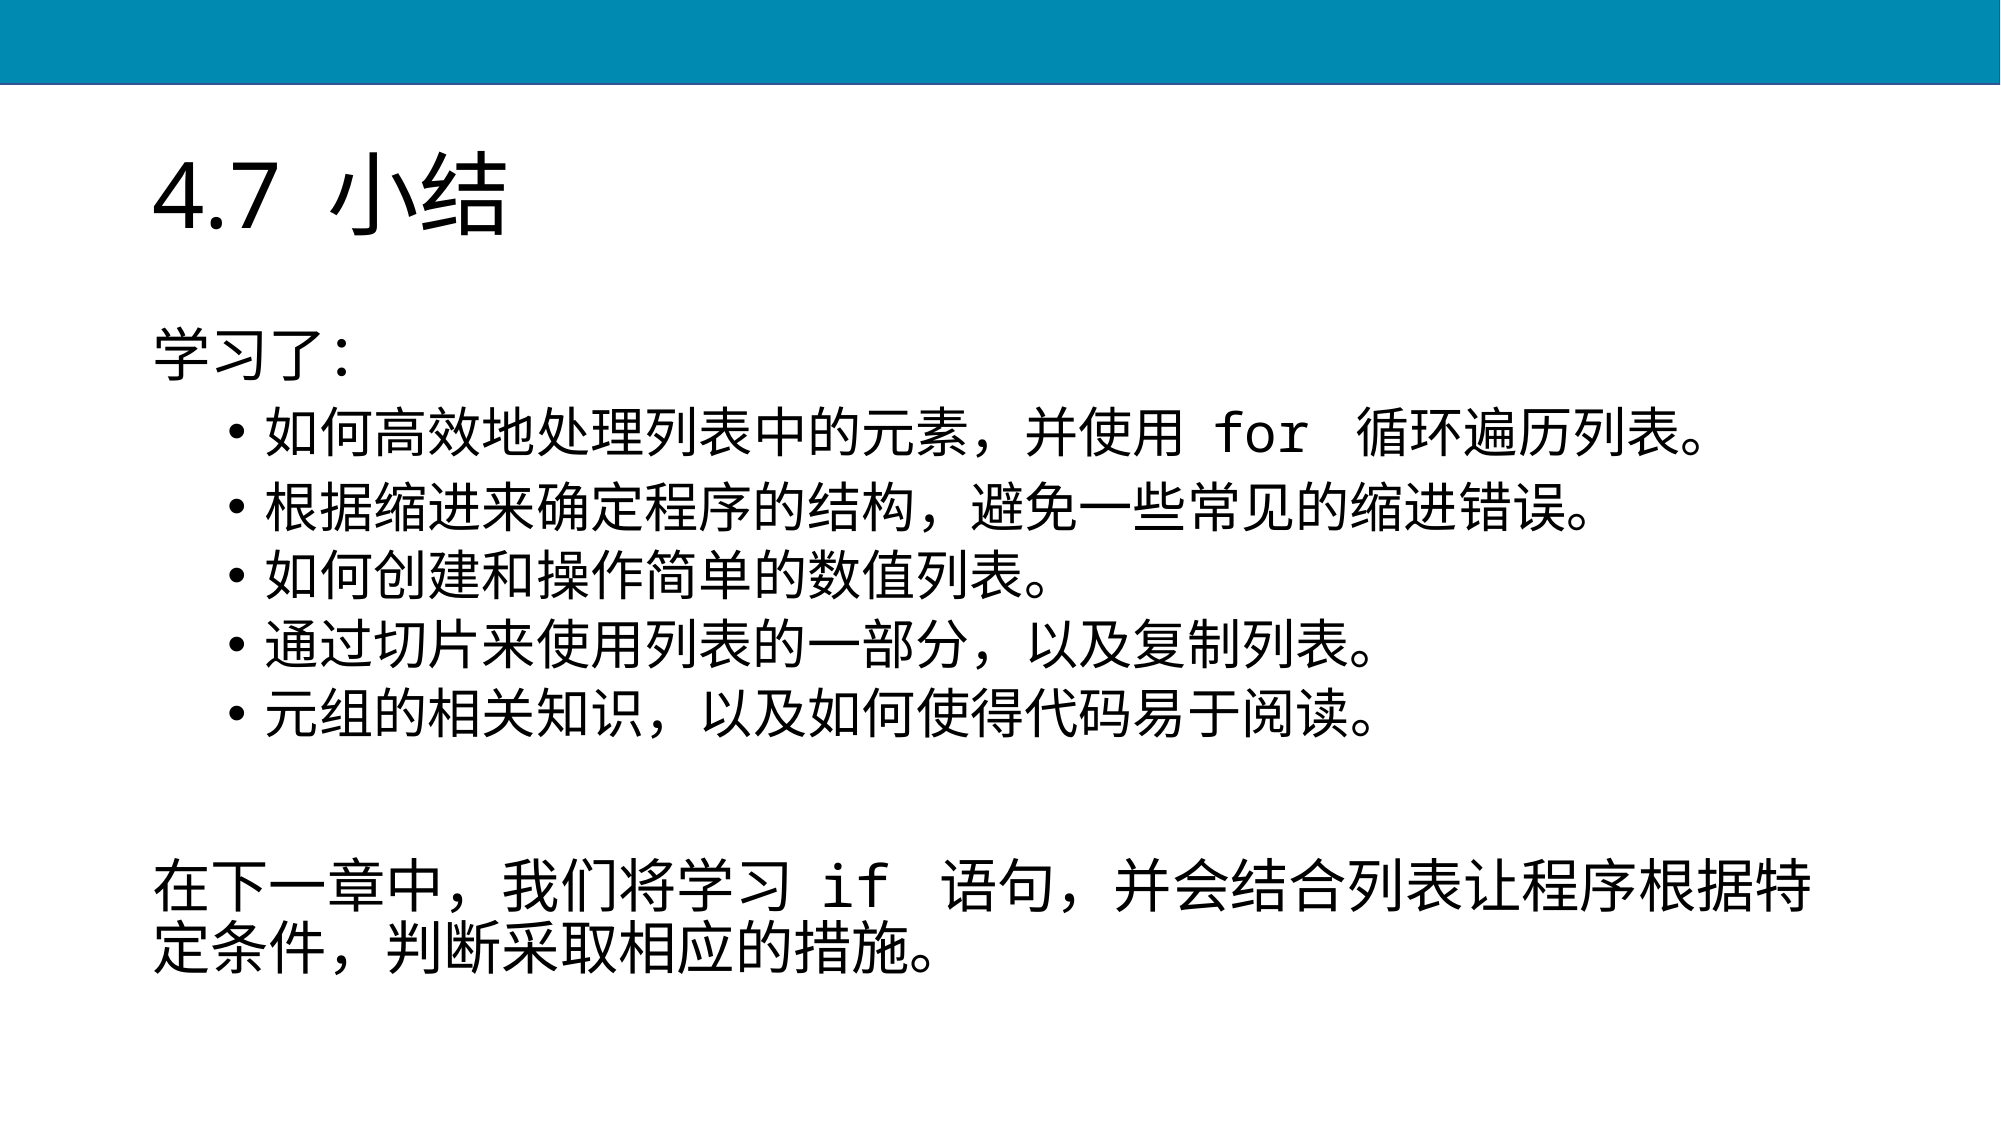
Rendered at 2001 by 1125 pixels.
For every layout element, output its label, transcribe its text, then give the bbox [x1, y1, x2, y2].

list 学习了： 如何高效地处理列表中的元素，并使用 for 循环遍历列表。 根据缩进来确定程序的结构，避免一些常见的缩进错误。 如何创建和操作简单的数值列表。 通过切片来使用列表的一部分，以及复制列表。 元组的相关知识，以及如何使得代码易于阅读。 在下一章中，我们将学习 if 语句，并会结合列表让程序根据特定条件，判断采取相应的措施。 [137, 310, 1863, 1024]
title 4.7 小结 [137, 115, 1863, 282]
